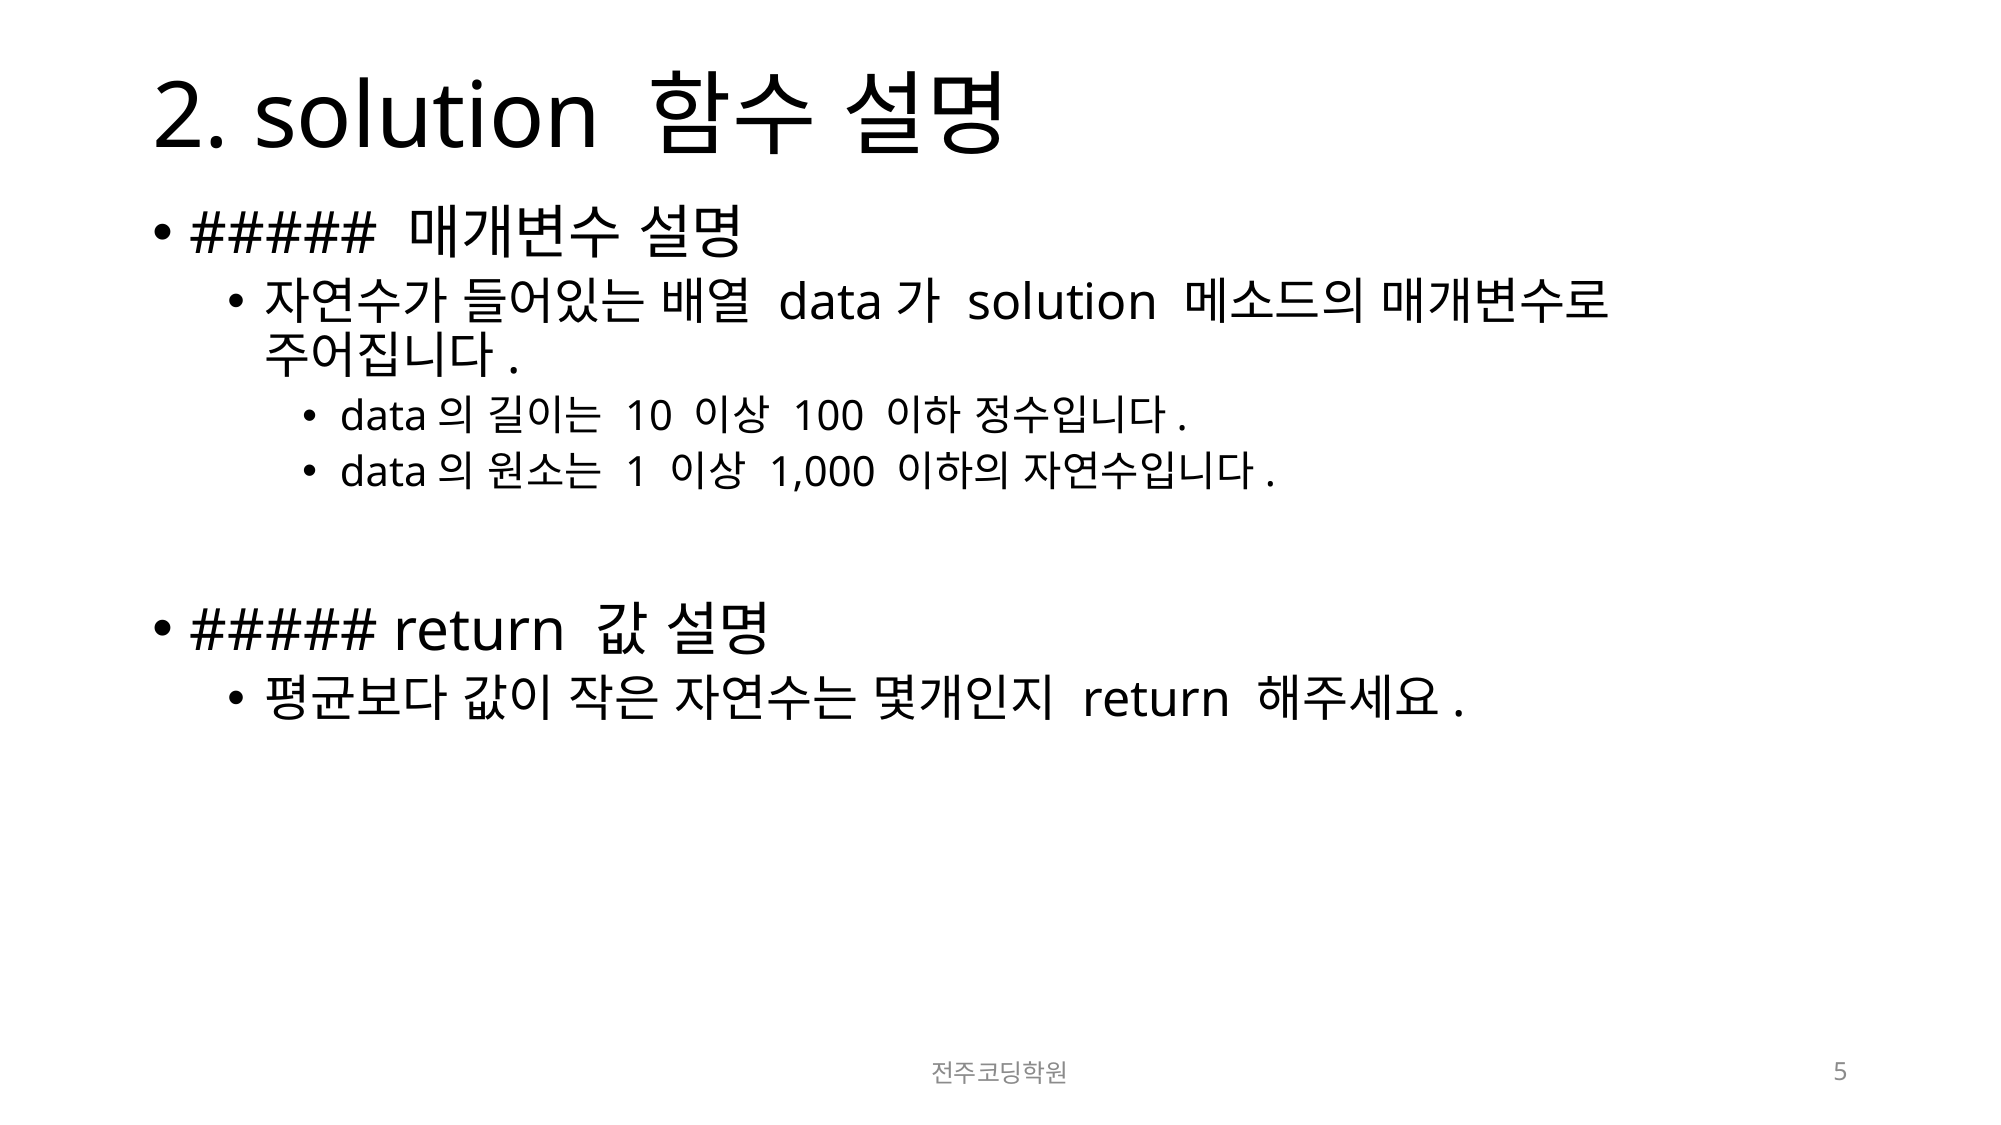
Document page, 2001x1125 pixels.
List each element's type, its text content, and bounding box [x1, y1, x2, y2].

footer 전주코딩학원 [662, 1042, 1338, 1103]
slide_number 5 [1412, 1042, 1863, 1103]
list ##### 매개변수 설명 자연수가 들어있는 배열 data가 solution 메소드의 매개변수로 주어집니다. data의 길이는 10 이상 100 이하 정수입니다. data의 원소는 1 이상 1,000 이하의 자연수입니다. ##### return 값 설명 평균보다 값이 작은 자연수는 몇개인지 return 해주세요. [137, 195, 1863, 942]
title 2. solution 함수 설명 [137, 8, 1863, 195]
